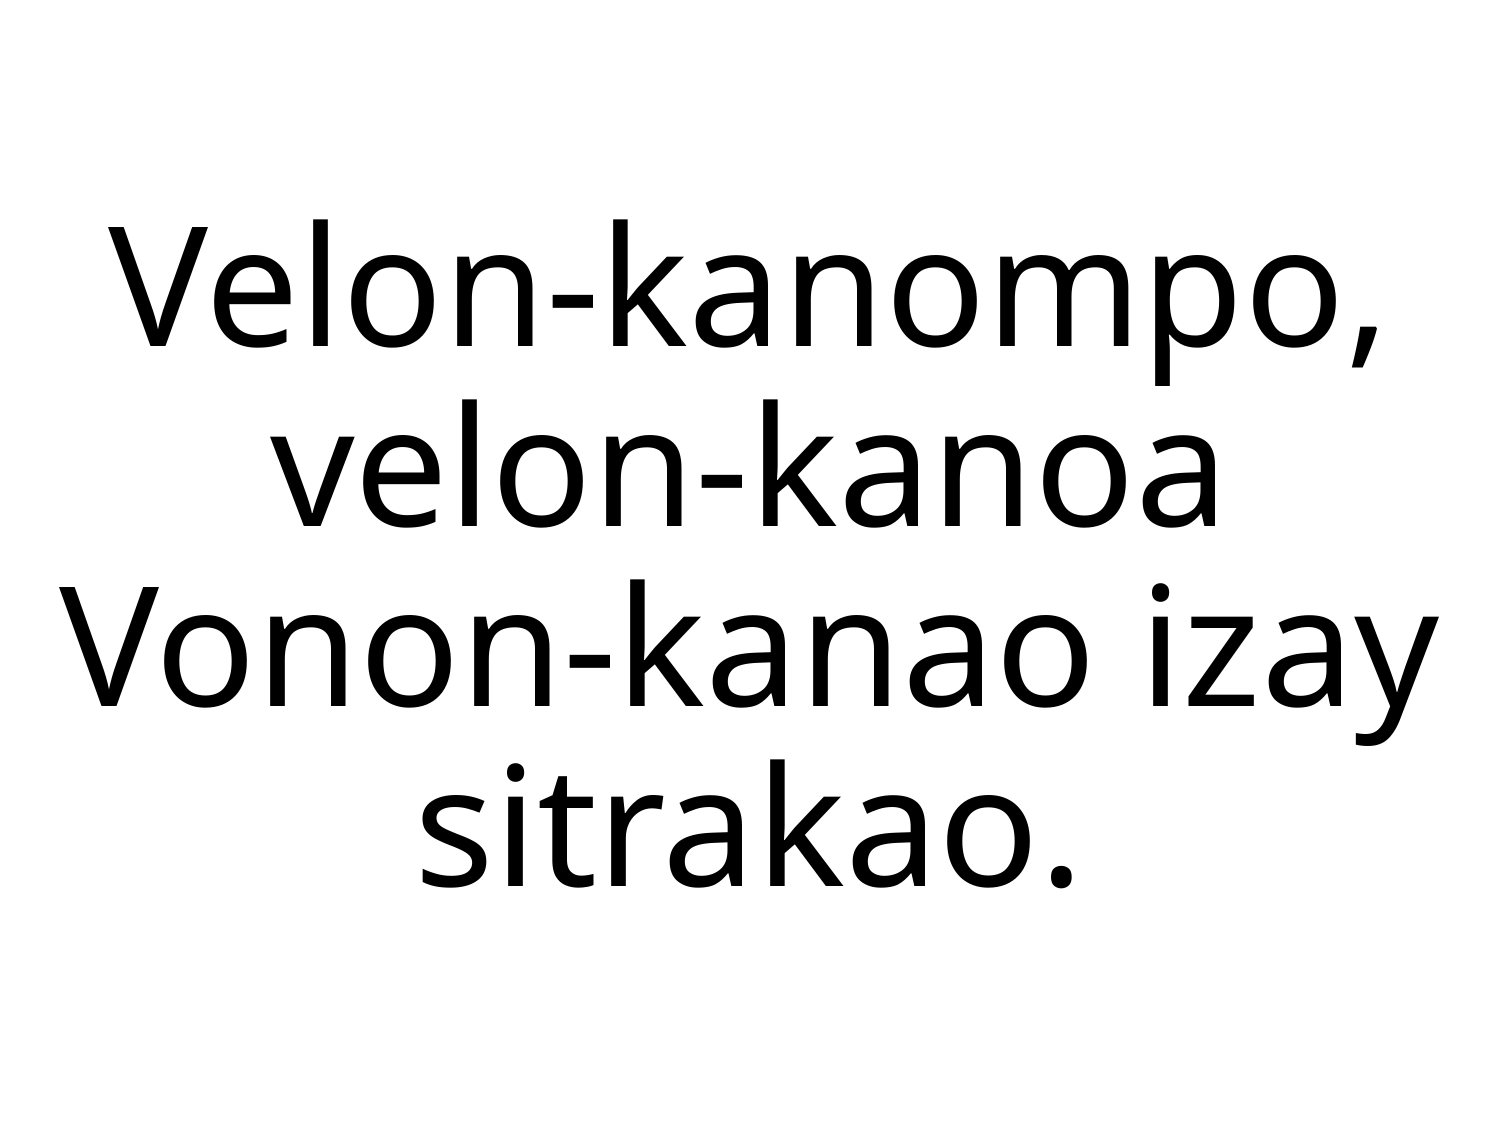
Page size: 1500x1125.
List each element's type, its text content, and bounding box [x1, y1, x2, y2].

title Velon-kanompo, velon-kanoa Vonon-kanao izay sitrakao. [0, 453, 1500, 672]
